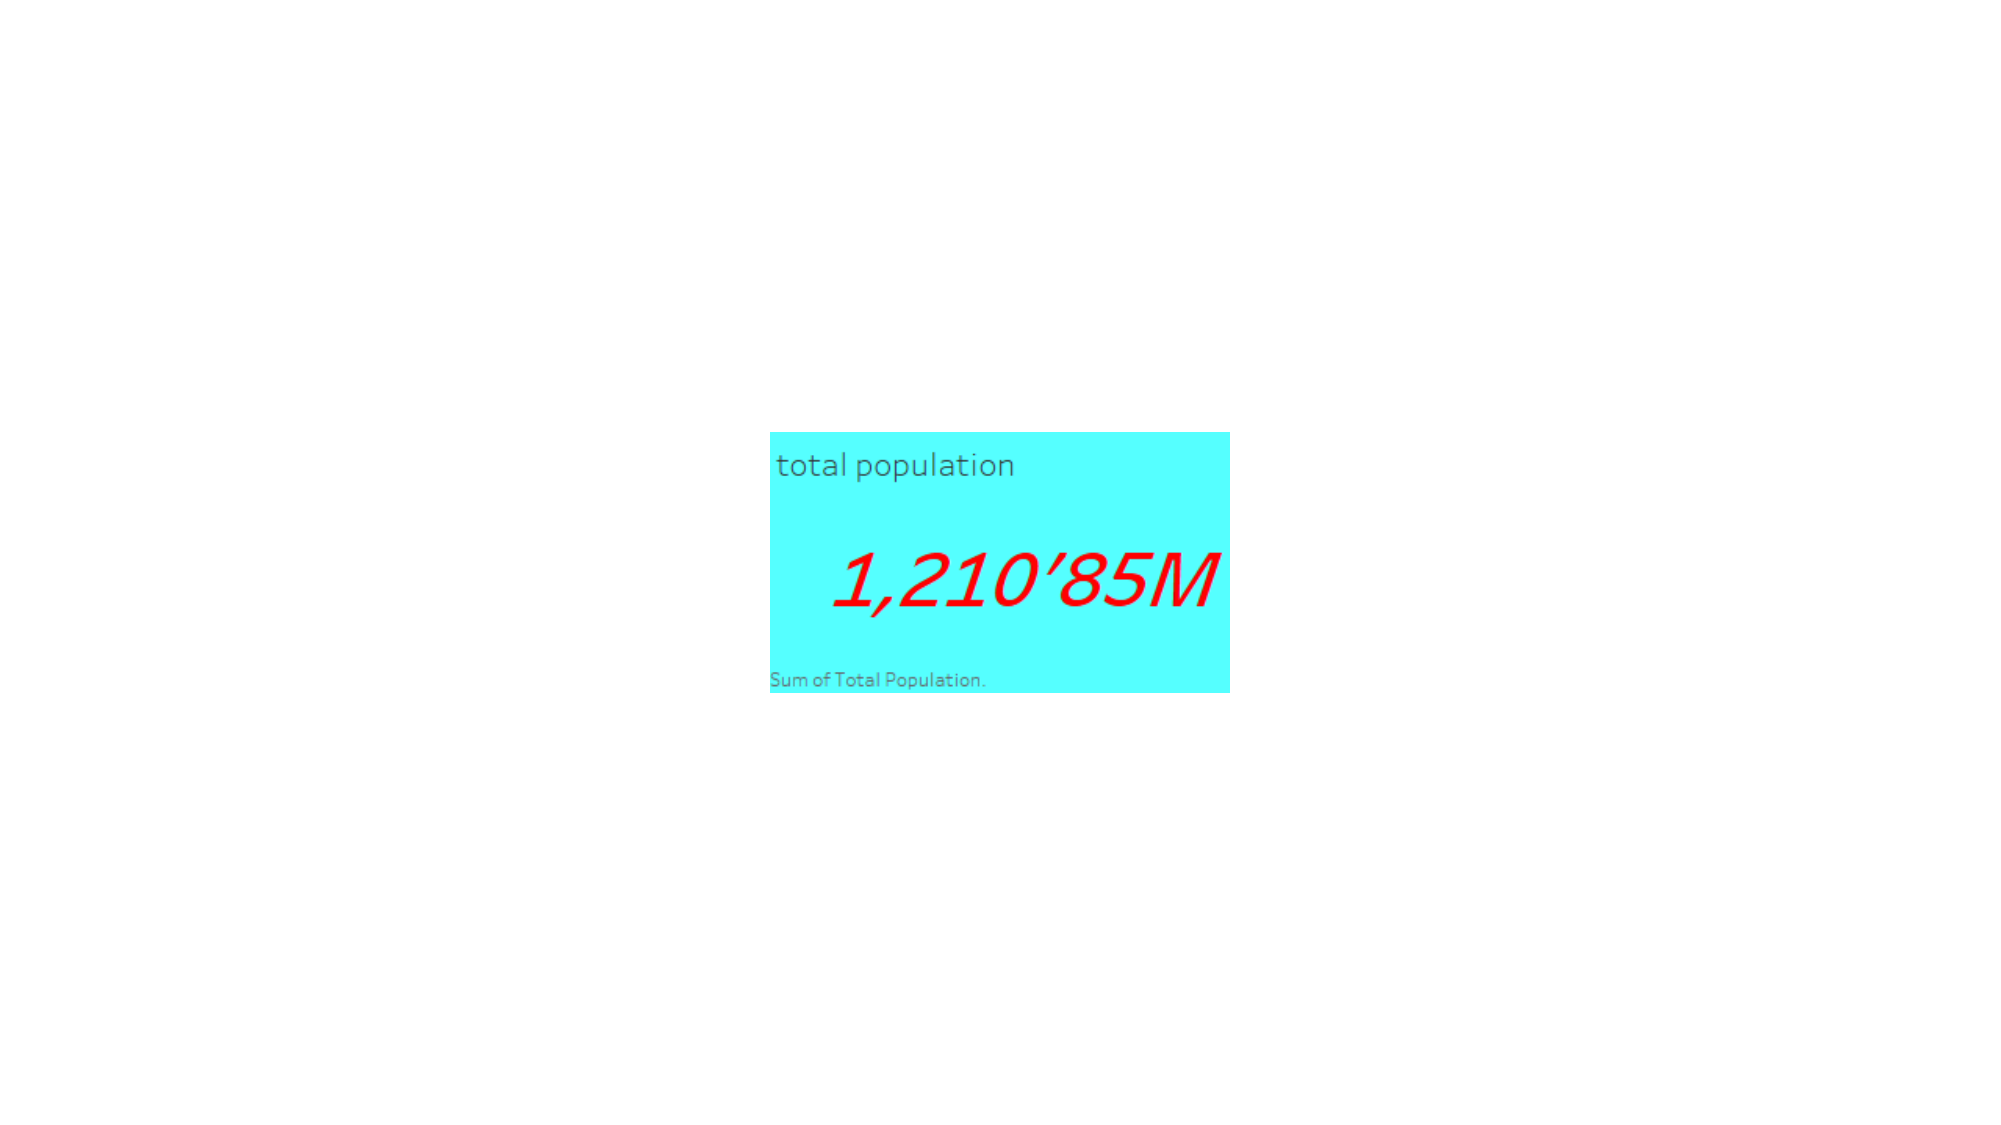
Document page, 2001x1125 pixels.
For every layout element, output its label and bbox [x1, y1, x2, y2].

picture [770, 432, 1230, 693]
